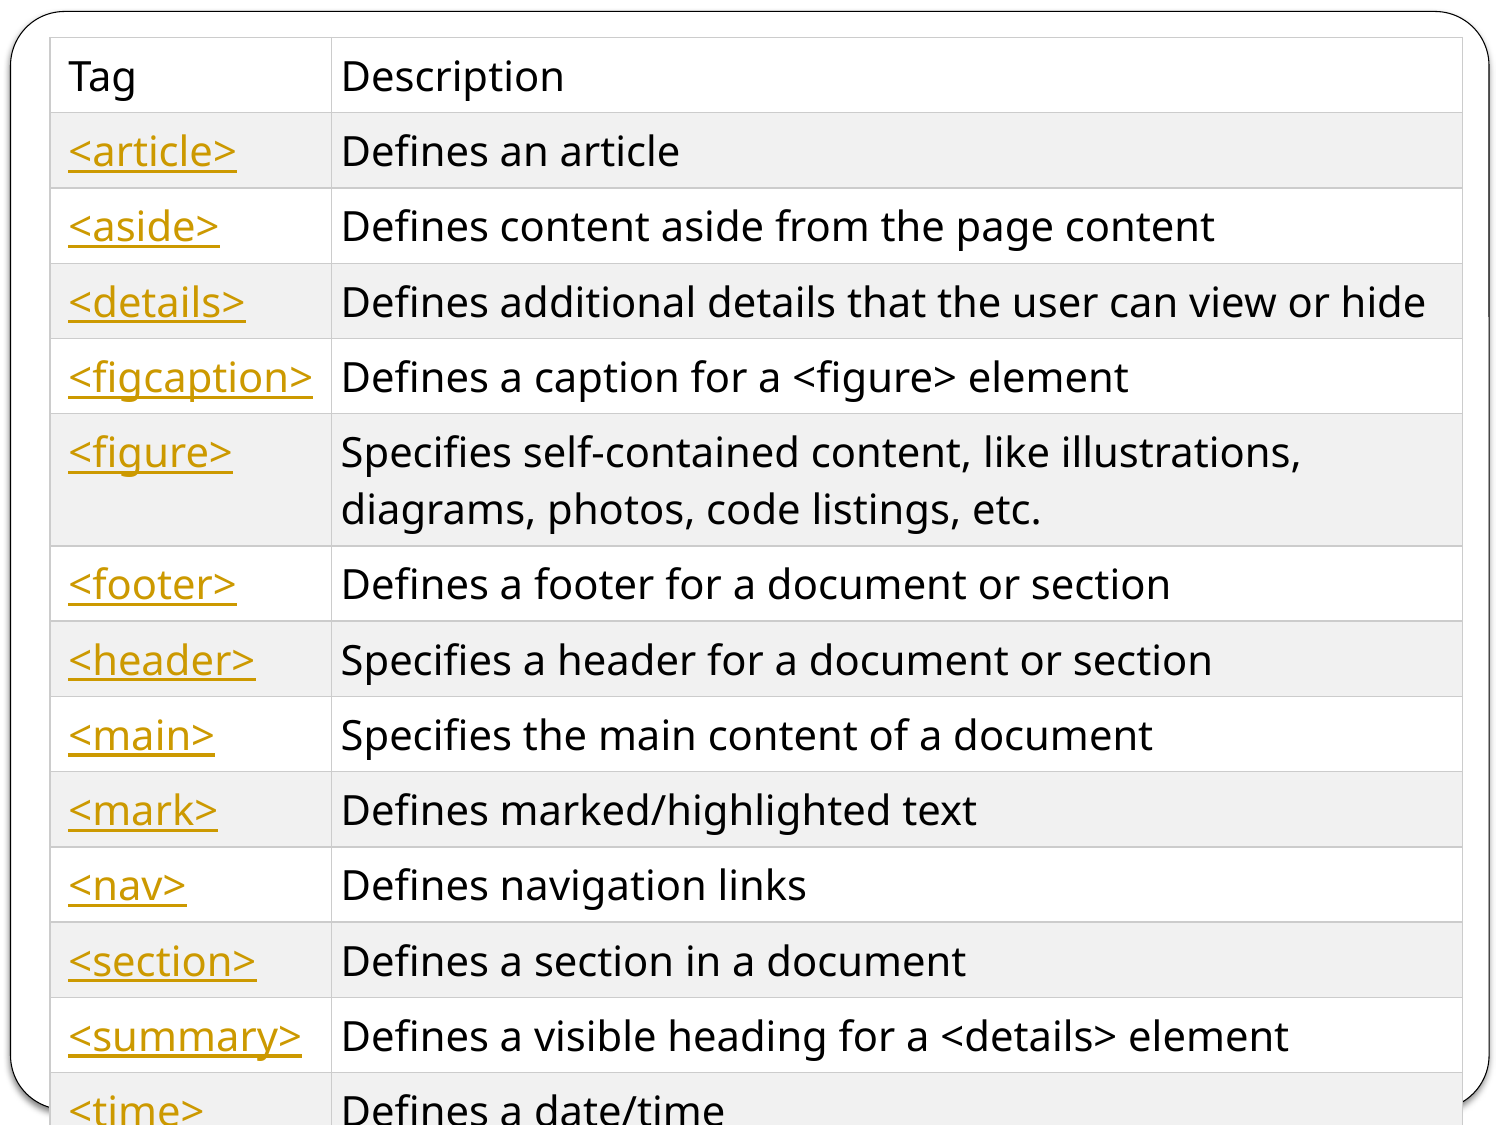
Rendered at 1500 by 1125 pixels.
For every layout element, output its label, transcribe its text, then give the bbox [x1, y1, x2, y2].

table_cell Defines a footer for a document or section [332, 547, 1462, 620]
table_cell <figure> [51, 414, 331, 545]
table_header Description [332, 38, 1462, 112]
table_cell Defines additional details that the user can view or hide [332, 264, 1462, 338]
table_cell <mark> [51, 772, 331, 846]
table_cell <time> [51, 1073, 331, 1125]
table_cell <aside> [51, 189, 331, 263]
table_cell Defines content aside from the page content [332, 189, 1462, 263]
table_cell Specifies self-contained content, like illustrations, diagrams, photos, code listings, etc. [332, 414, 1462, 545]
table_cell <figcaption> [51, 339, 331, 413]
table_cell Defines an article [332, 113, 1462, 187]
table_cell Defines navigation links [332, 848, 1462, 921]
table_cell <main> [51, 697, 331, 771]
table_cell <footer> [51, 547, 331, 620]
table_cell Defines a date/time [332, 1073, 1462, 1125]
table_cell Defines marked/highlighted text [332, 772, 1462, 846]
table_cell <summary> [51, 998, 331, 1072]
table_cell Specifies the main content of a document [332, 697, 1462, 771]
table_cell <header> [51, 622, 331, 696]
table_cell <article> [51, 113, 331, 187]
table_cell Defines a section in a document [332, 923, 1462, 997]
table_cell Defines a caption for a <figure> element [332, 339, 1462, 413]
table_cell <nav> [51, 848, 331, 921]
table_cell Specifies a header for a document or section [332, 622, 1462, 696]
table_cell Defines a visible heading for a <details> element [332, 998, 1462, 1072]
table_header Tag [51, 38, 331, 112]
table_cell <details> [51, 264, 331, 338]
table_cell <section> [51, 923, 331, 997]
